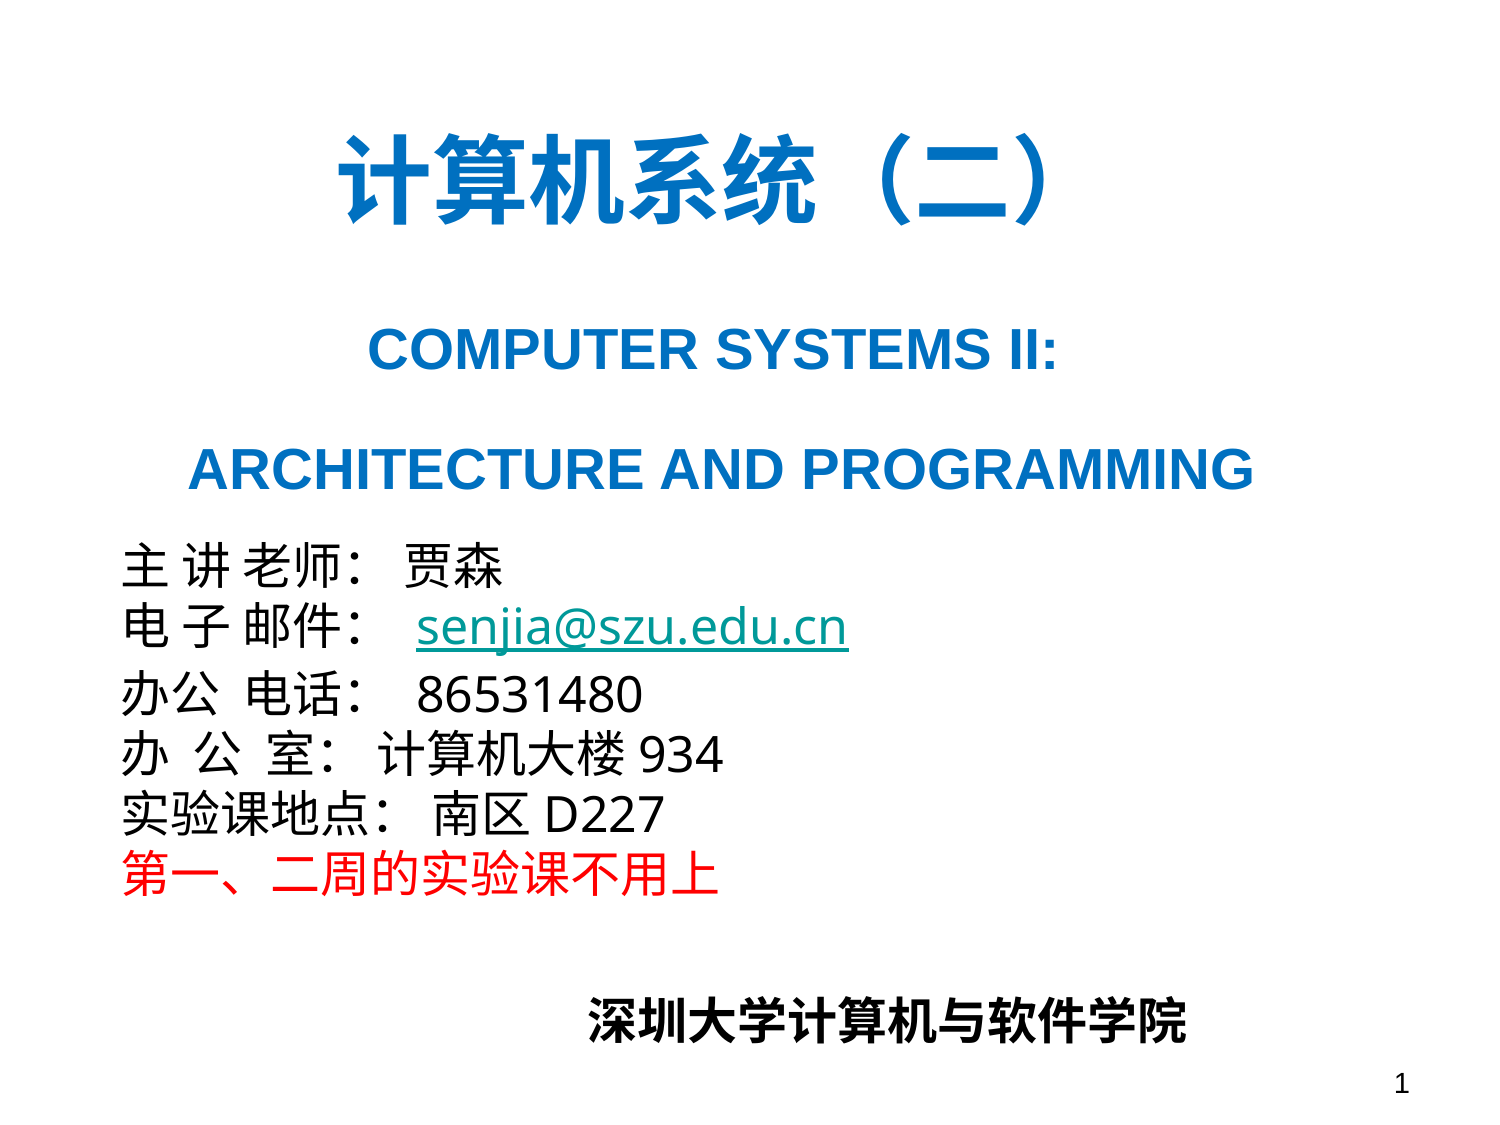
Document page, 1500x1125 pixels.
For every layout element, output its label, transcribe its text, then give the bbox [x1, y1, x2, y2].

subtitle 深圳大学计算机与软件学院 [152, 972, 1203, 1063]
slide_number 1 [1251, 1056, 1426, 1103]
text_box 主 讲 老师： 贾森 电 子 邮件： senjia@szu.edu.cn 办公 电话： 86531480 办 公 室： 计算机大楼934 实验课地点： 南区D227 第一、二周的实验课不用上 [105, 527, 997, 911]
title 计算机系统（二） COMPUTER SYSTEMS II: ARCHITECTURE AND PROGRAMMING [84, 198, 1360, 441]
